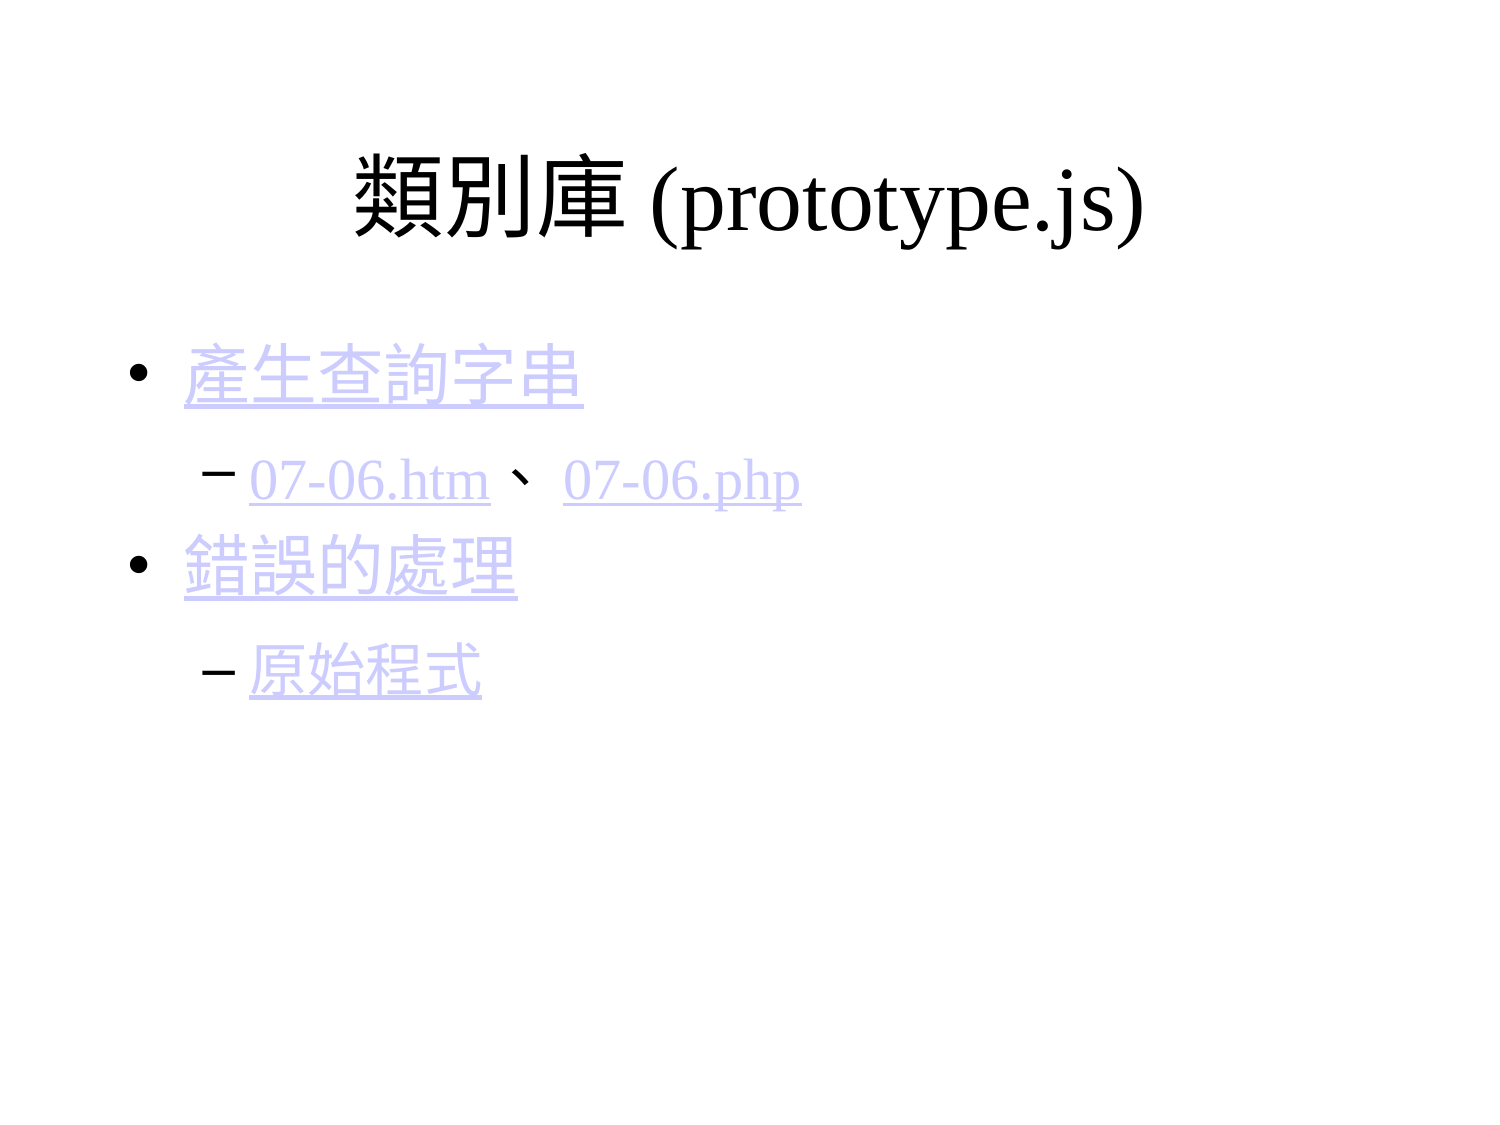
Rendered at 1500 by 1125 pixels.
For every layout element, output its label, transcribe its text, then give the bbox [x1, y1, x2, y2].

list 產生查詢字串 07-06.htm、07-06.php 錯誤的處理 原始程式 [112, 324, 1388, 1000]
title 類別庫(prototype.js) [112, 99, 1388, 288]
